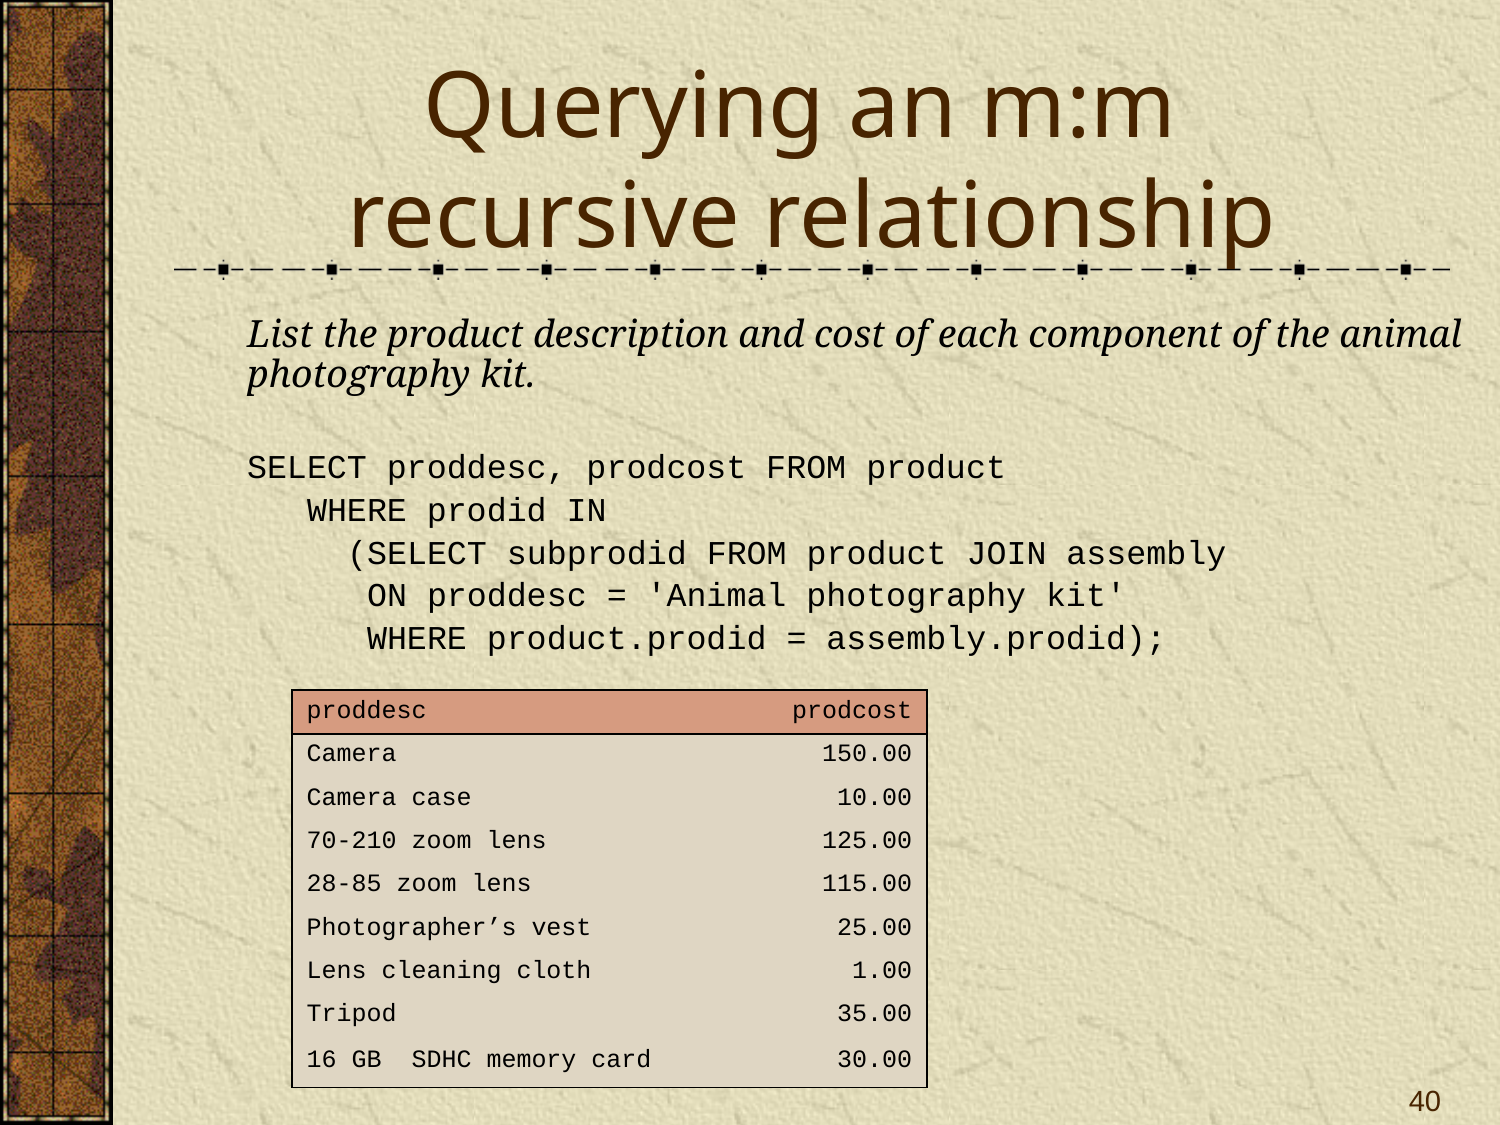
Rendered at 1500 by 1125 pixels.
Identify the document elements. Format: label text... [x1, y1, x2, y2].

table_cell 125.00 [744, 820, 926, 864]
table_cell Camera [293, 735, 744, 777]
table_cell 28-85 zoom lens [293, 864, 744, 907]
table_cell Tripod [293, 993, 744, 1040]
table_cell 30.00 [744, 1040, 926, 1087]
list List the product description and cost of each component of the animal photography kit. SELECT proddesc, prodcost FROM product WHERE prodid IN (SELECT subprodid FROM product JOIN assembly ON proddesc = 'Animal photography kit' WHERE product.prodid = assembly.prodid); [175, 307, 1500, 672]
picture [0, 0, 1500, 1125]
table_cell 1.00 [744, 950, 926, 993]
table_cell 10.00 [744, 777, 926, 820]
table_cell 35.00 [744, 993, 926, 1040]
table_header prodcost [744, 691, 926, 733]
table_cell Lens cleaning cloth [293, 950, 744, 993]
table_header proddesc [293, 691, 744, 733]
table_cell Photographer’s vest [293, 907, 744, 950]
table_cell 115.00 [744, 864, 926, 907]
table_cell 70-210 zoom lens [293, 820, 744, 864]
table_cell Camera case [293, 777, 744, 820]
slide_number 40 [1349, 1049, 1500, 1125]
table_cell 25.00 [744, 907, 926, 950]
table_cell 16 GB SDHC memory card [293, 1040, 744, 1087]
title Querying an m:m recursive relationship [174, 62, 1451, 251]
table_cell 150.00 [744, 735, 926, 777]
